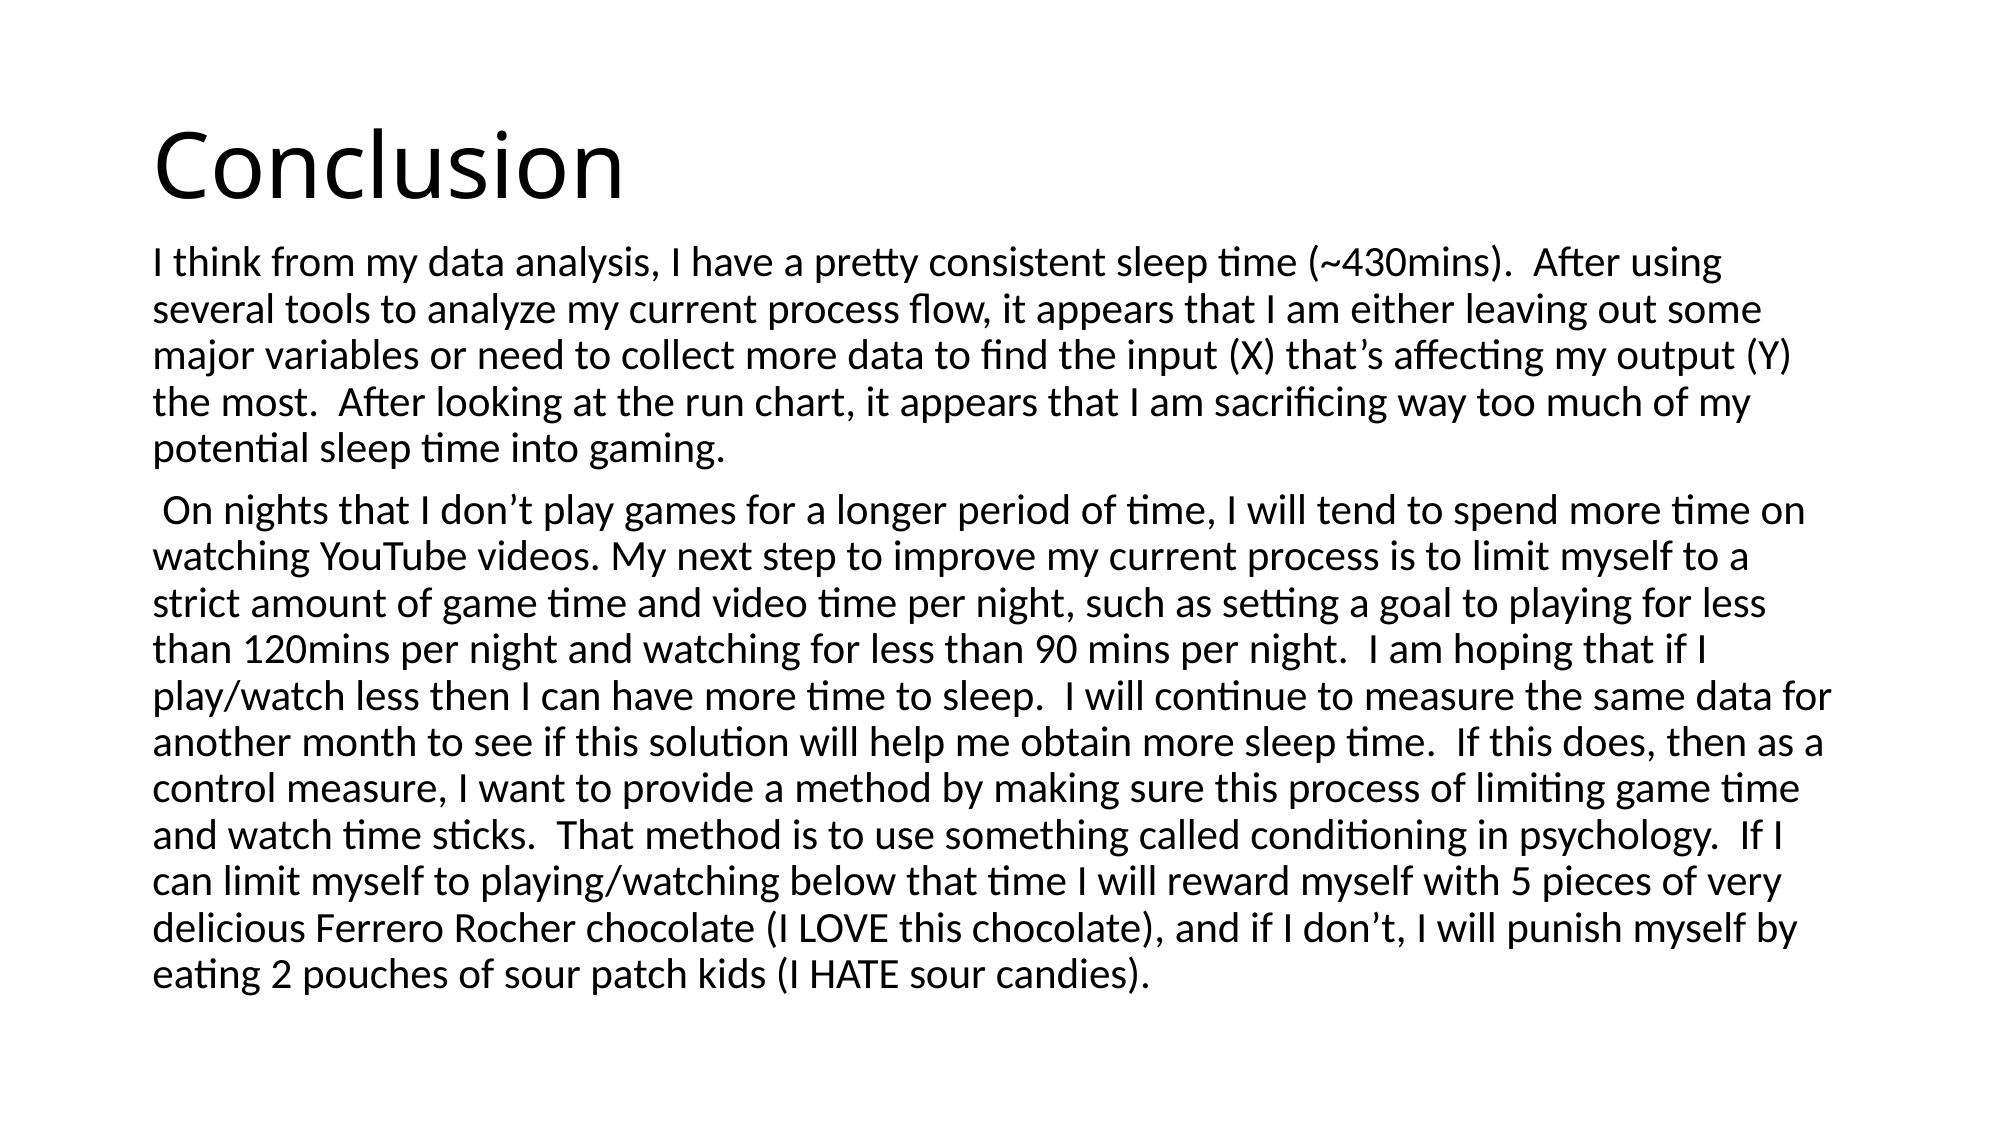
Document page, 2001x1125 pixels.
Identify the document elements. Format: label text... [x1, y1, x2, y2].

title Conclusion [137, 59, 1863, 232]
list I think from my data analysis, I have a pretty consistent sleep time (~430mins). After using several tools to analyze my current process flow, it appears that I am either leaving out some major variables or need to collect more data to find the input (X) that’s affecting my output (Y) the most. After looking at the run chart, it appears that I am sacrificing way too much of my potential sleep time into gaming. On nights that I don’t play games for a longer period of time, I will tend to spend more time on watching YouTube videos. My next step to improve my current process is to limit myself to a strict amount of game time and video time per night, such as setting a goal to playing for less than 120mins per night and watching for less than 90 mins per night. I am hoping that if I play/watch less then I can have more time to sleep. I will continue to measure the same data for another month to see if this solution will help me obtain more sleep time. If this does, then as a control measure, I want to provide a method by making sure this process of limiting game time and watch time sticks. That method is to use something called conditioning in psychology. If I can limit myself to playing/watching below that time I will reward myself with 5 pieces of very delicious Ferrero Rocher chocolate (I LOVE this chocolate), and if I don’t, I will punish myself by eating 2 pouches of sour patch kids (I HATE sour candies). [137, 232, 1863, 1014]
